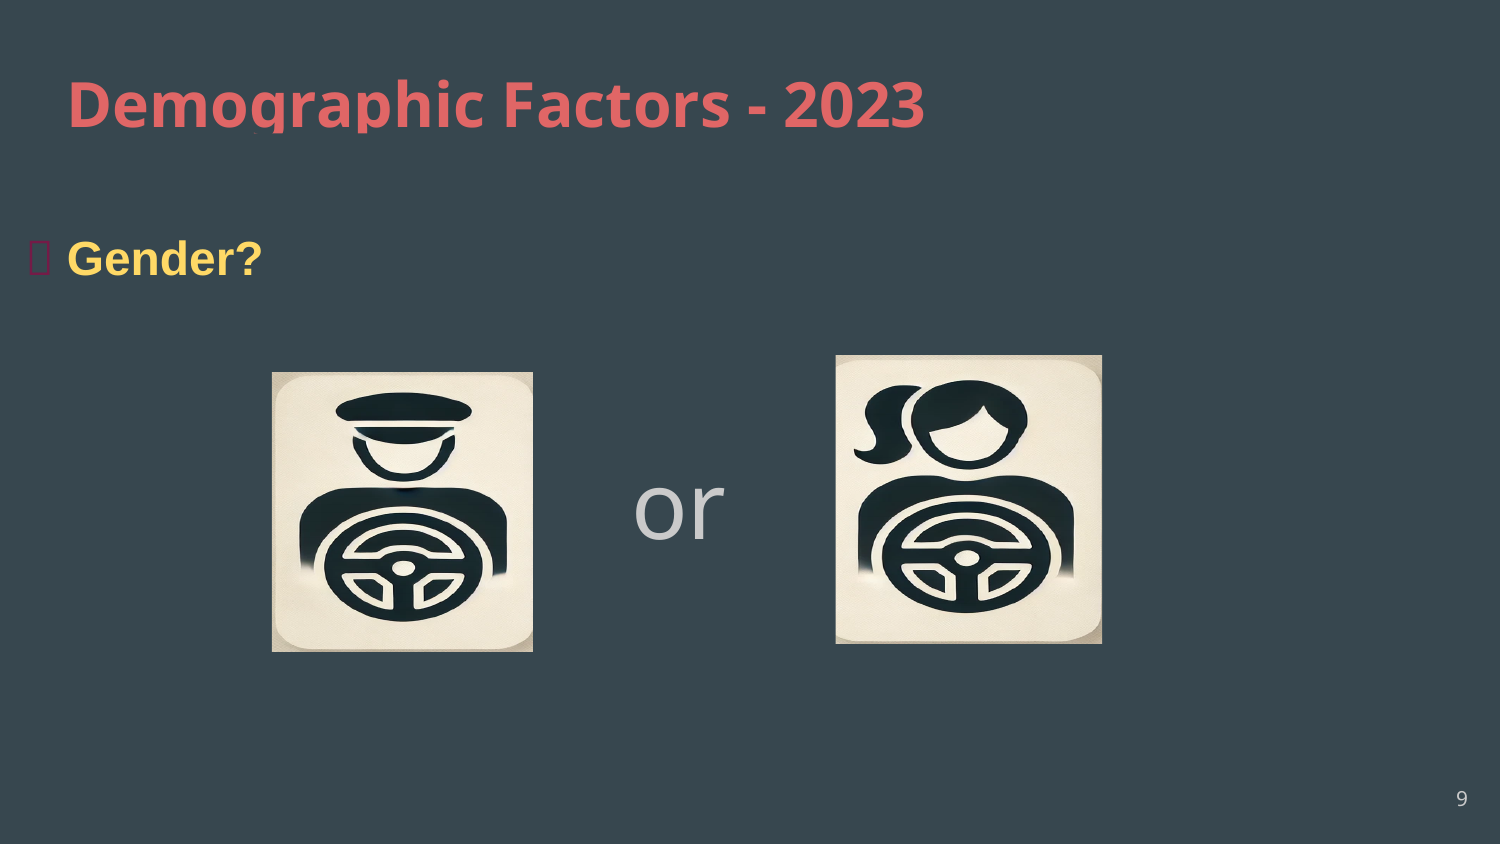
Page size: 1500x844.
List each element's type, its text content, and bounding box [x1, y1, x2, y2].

title Demographic Factors - 2023 [51, 38, 1449, 134]
picture [271, 372, 534, 652]
text_box or [616, 430, 766, 574]
list 🚨 Gender? [10, 133, 1365, 800]
picture [835, 354, 1103, 644]
slide_number ‹#› [1392, 767, 1483, 833]
